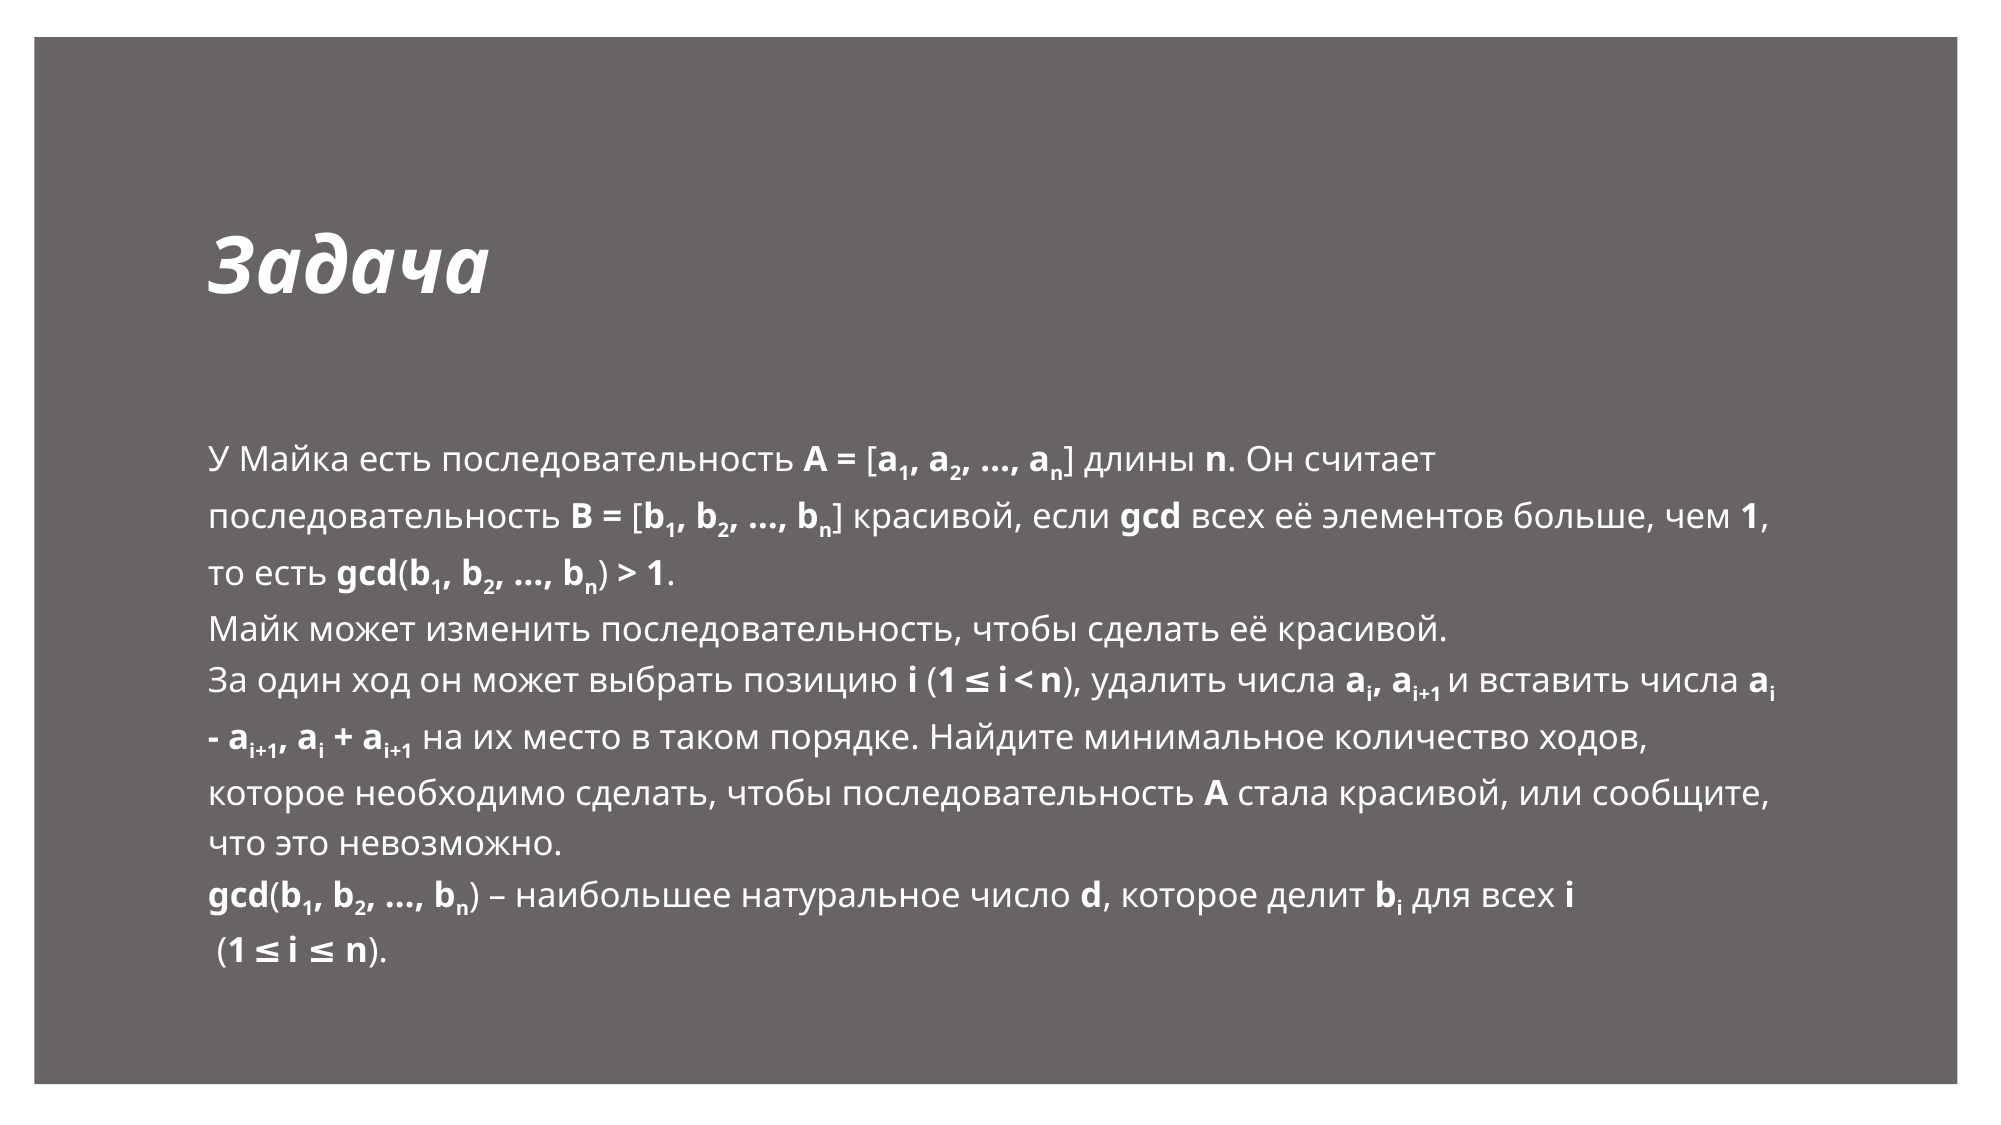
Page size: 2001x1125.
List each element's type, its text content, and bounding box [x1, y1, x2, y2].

title Задача [192, 142, 1800, 394]
text_box [0, 0, 2000, 1125]
text_box [34, 37, 1958, 1085]
list У Майка есть последовательность A = [a1, a2, …, an] длины n. Он считает последовательность B = [b1, b2, …, bn] красивой, если gcd всех её элементов больше, чем 1, то есть gcd(b1, b2, …, bn) > 1. Майк может изменить последовательность, чтобы сделать её красивой. За один ход он может выбрать позицию i (1 ≤ i < n), удалить числа ai, ai+1 и вставить числа ai - ai+1, ai + ai+1 на их место в таком порядке. Найдите минимальное количество ходов, которое необходимо сделать, чтобы последовательность A стала красивой, или сообщите, что это невозможно. gcd(b1, b2, …, bn) – наибольшее натуральное число d, которое делит bi для всех i (1 ≤ i ≤ n). [192, 419, 1800, 979]
